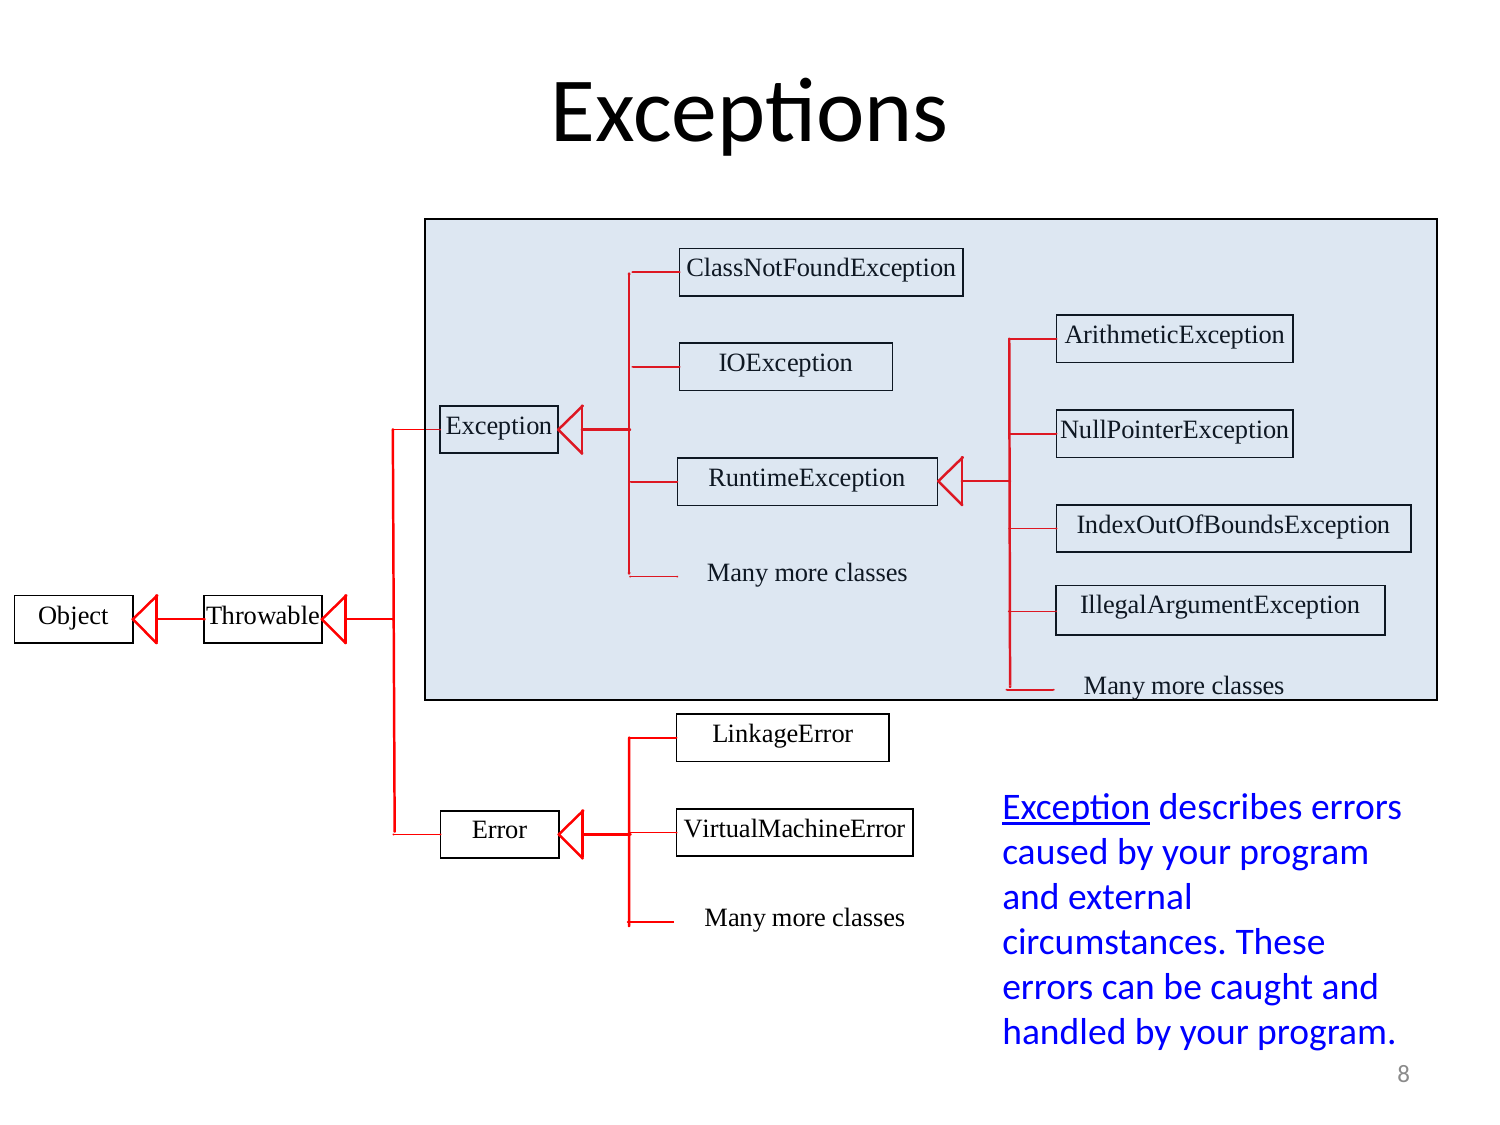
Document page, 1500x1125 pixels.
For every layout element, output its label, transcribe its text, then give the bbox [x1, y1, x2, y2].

text_box Exception describes errors caused by your program and external circumstances. These errors can be caught and handled by your program. [987, 967, 1425, 1060]
title Exceptions [112, 37, 1388, 172]
slide_number 8 [1074, 1060, 1425, 1103]
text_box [0, 218, 1451, 959]
